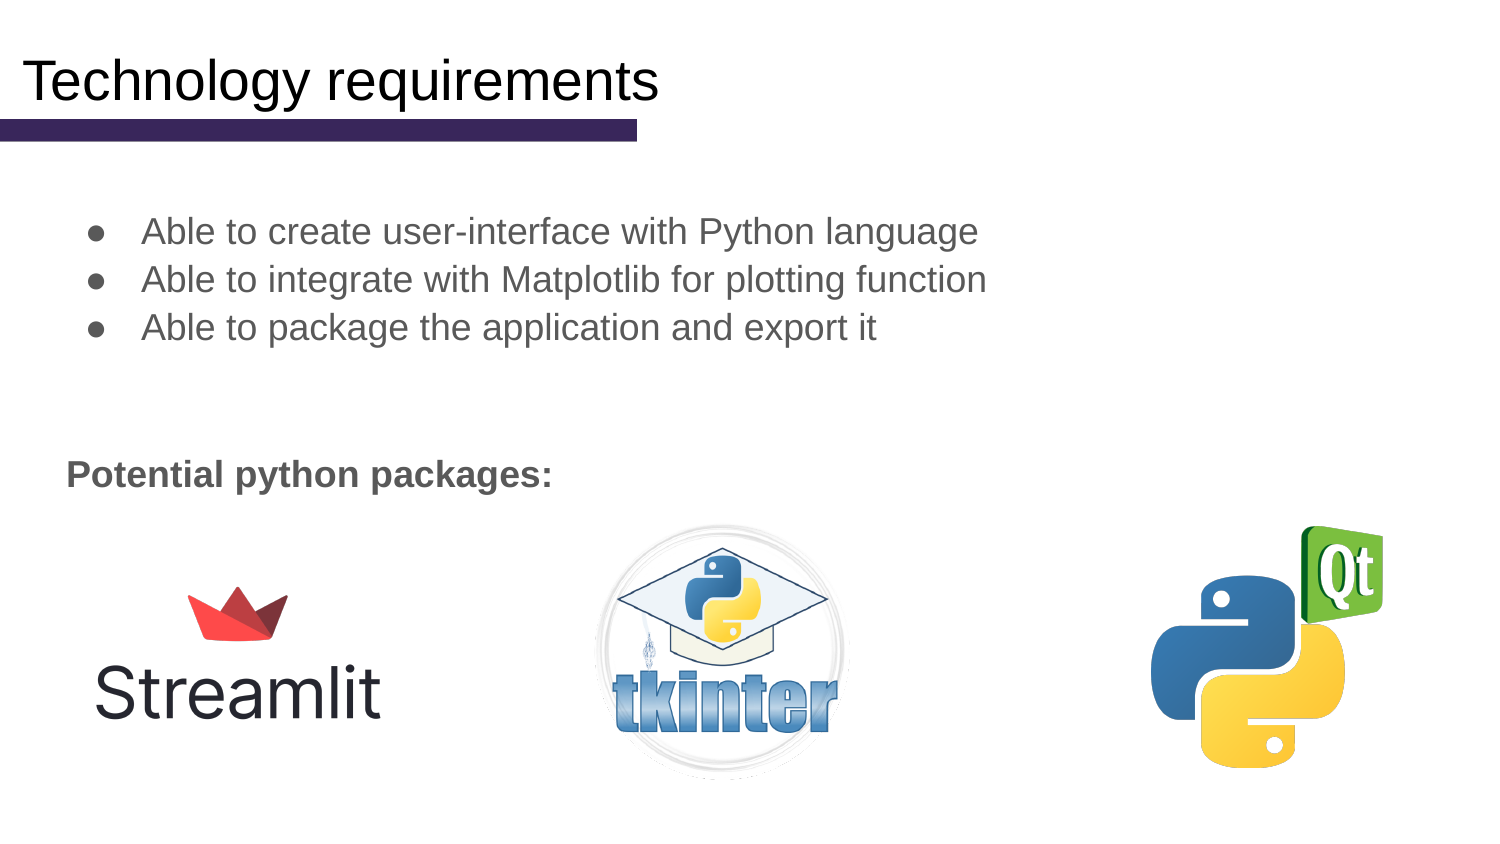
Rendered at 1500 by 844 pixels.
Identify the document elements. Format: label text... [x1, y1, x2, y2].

list Able to create user-interface with Python language Able to integrate with Matplotlib for plotting function Able to package the application and export it Potential python packages: [51, 189, 1449, 750]
picture [584, 516, 858, 790]
picture [56, 546, 419, 759]
picture [0, 118, 637, 142]
title Technology requirements [7, 33, 1405, 128]
picture [1151, 526, 1383, 768]
